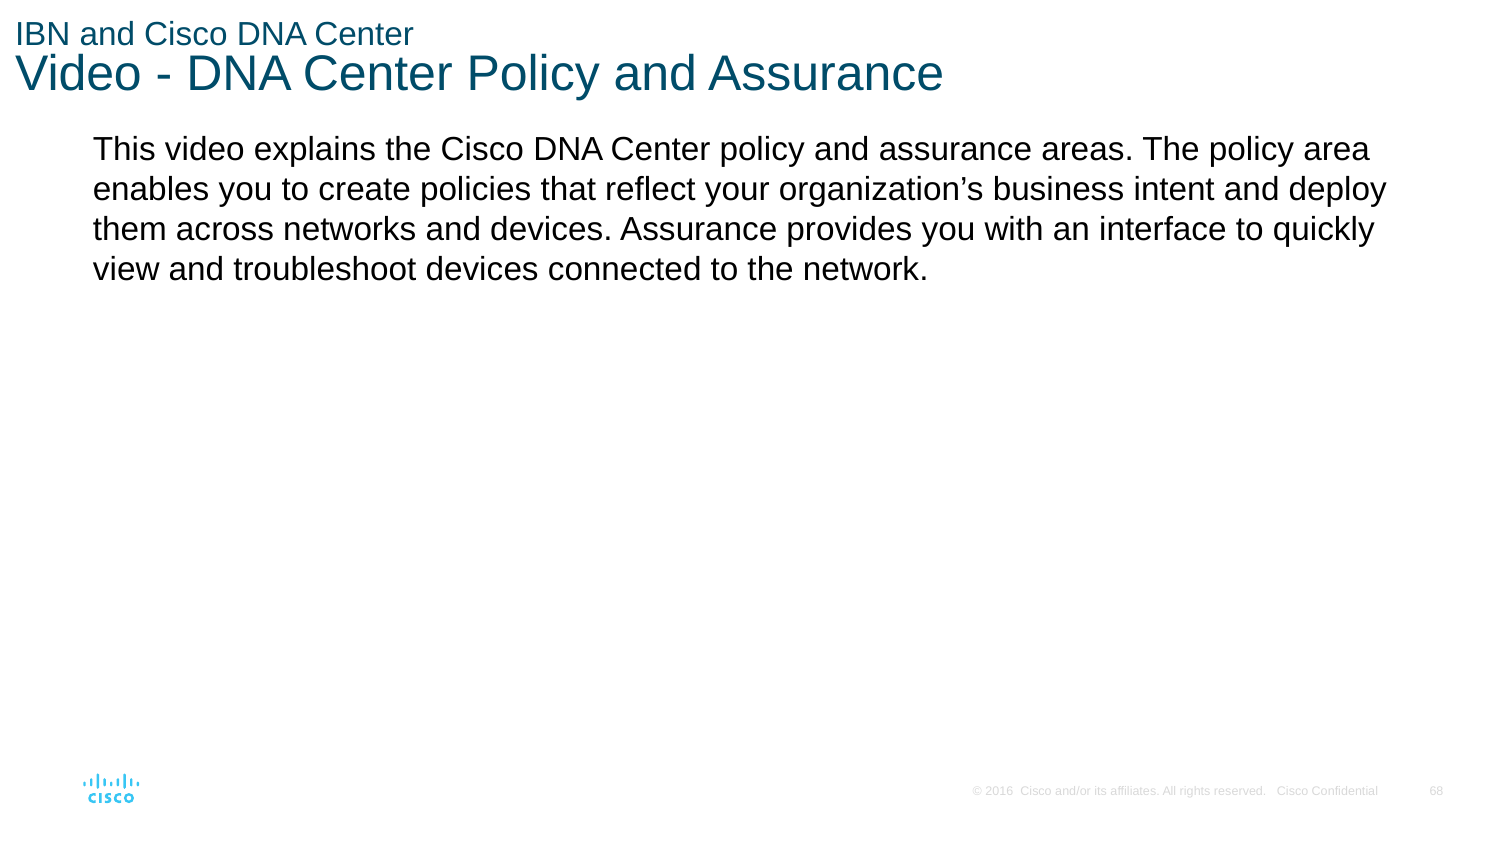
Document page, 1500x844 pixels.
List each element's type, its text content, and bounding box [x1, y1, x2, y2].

list This video explains the Cisco DNA Center policy and assurance areas. The policy area enables you to create policies that reflect your organization’s business intent and deploy them across networks and devices. Assurance provides you with an interface to quickly view and troubleshoot devices connected to the network. [77, 120, 1437, 726]
title IBN and Cisco DNA Center Video - DNA Center Policy and Assurance [0, 0, 1369, 121]
